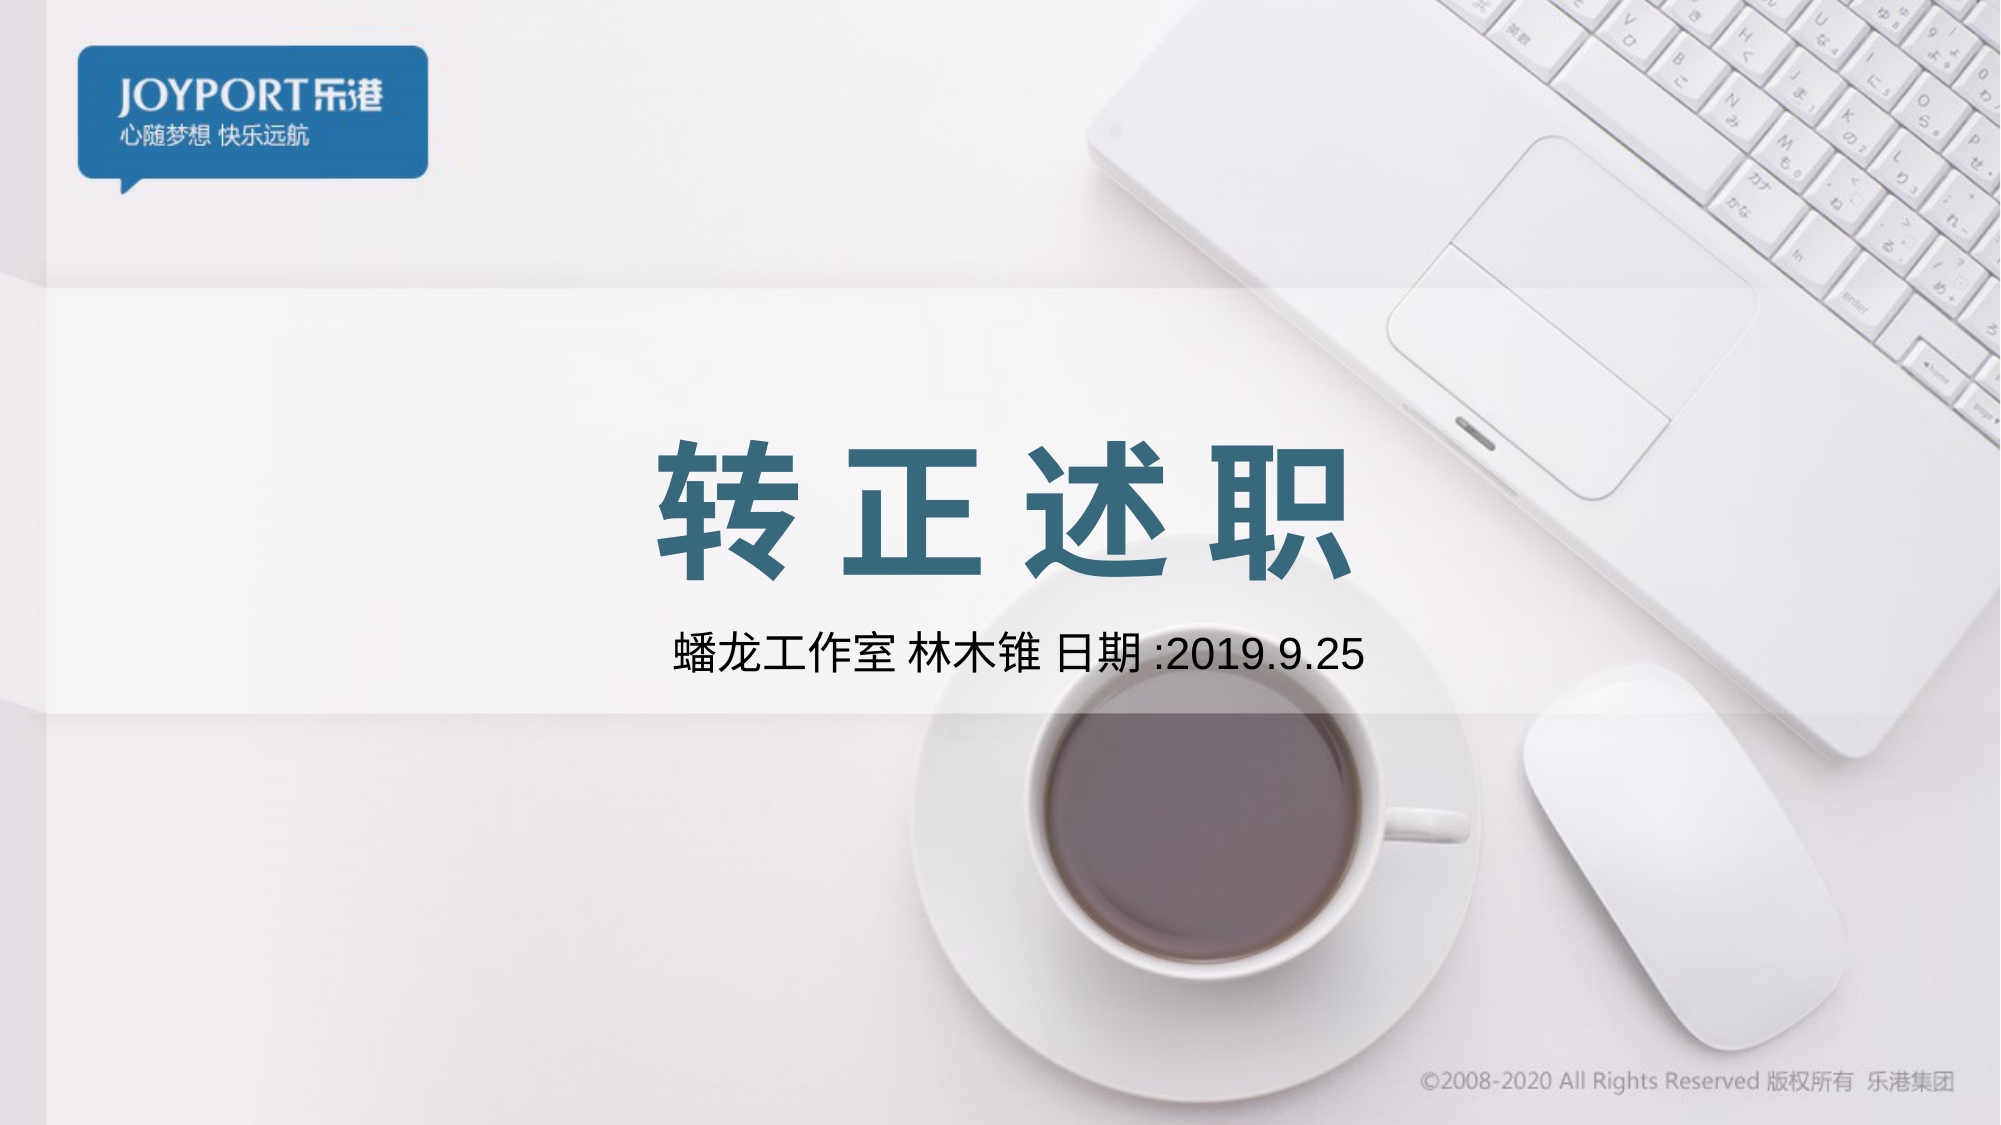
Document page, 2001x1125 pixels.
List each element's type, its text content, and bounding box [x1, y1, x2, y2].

picture [0, 0, 2001, 1125]
text_box 蟠龙工作室 林木锥 日期:2019.9.25 [603, 617, 1434, 686]
text_box 转 正 述 职 [306, 409, 1704, 605]
